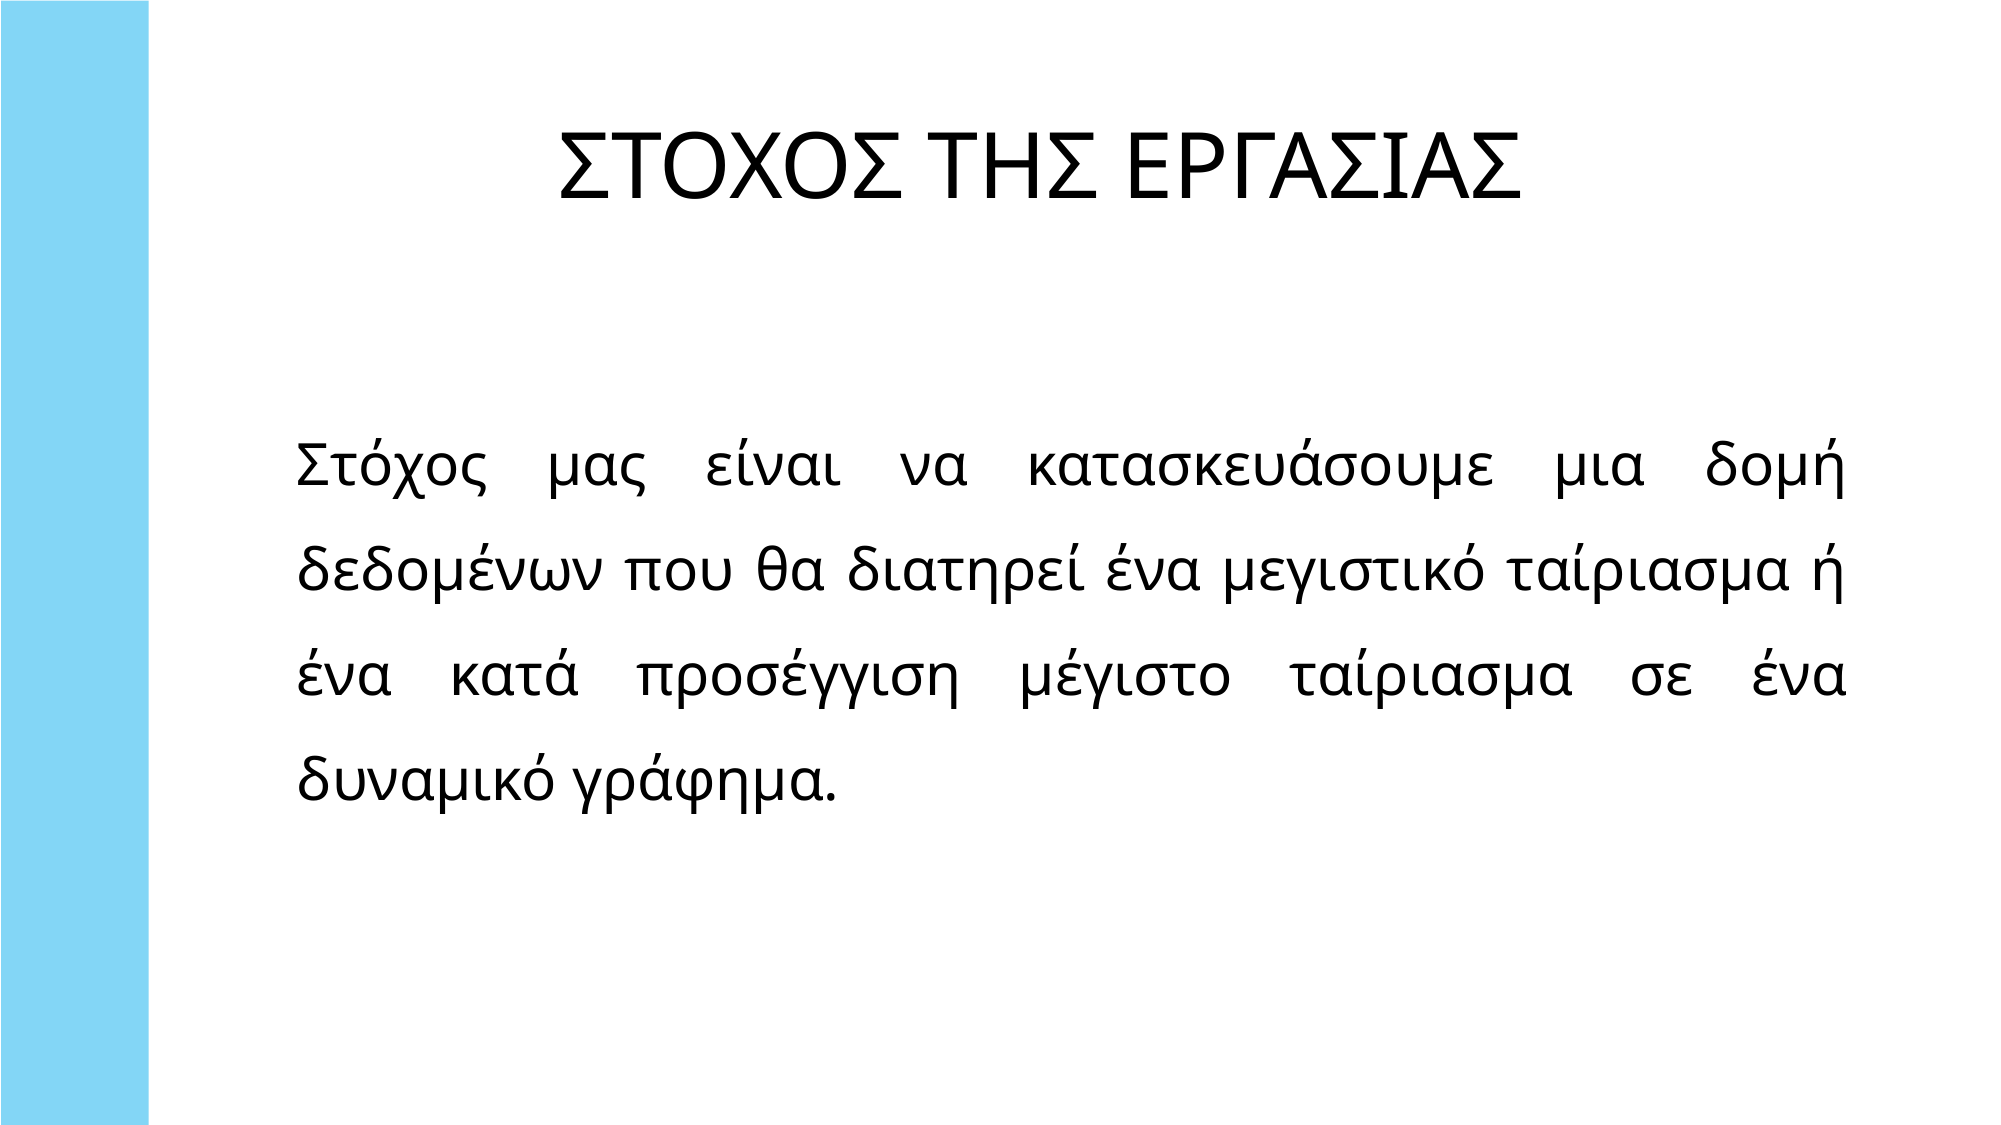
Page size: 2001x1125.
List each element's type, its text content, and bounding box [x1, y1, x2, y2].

text_box [1, 0, 149, 1125]
title ΣΤΟΧΟΣ ΤΗΣ ΕΡΓΑΣΙΑΣ [219, 59, 1863, 278]
list Στόχος μας είναι να κατασκευάσουμε μια δομή δεδομένων που θα διατηρεί ένα μεγιστικό ταίριασμα ή ένα κατά προσέγγιση μέγιστο ταίριασμα σε ένα δυναμικό γράφημα. [281, 384, 1863, 1099]
